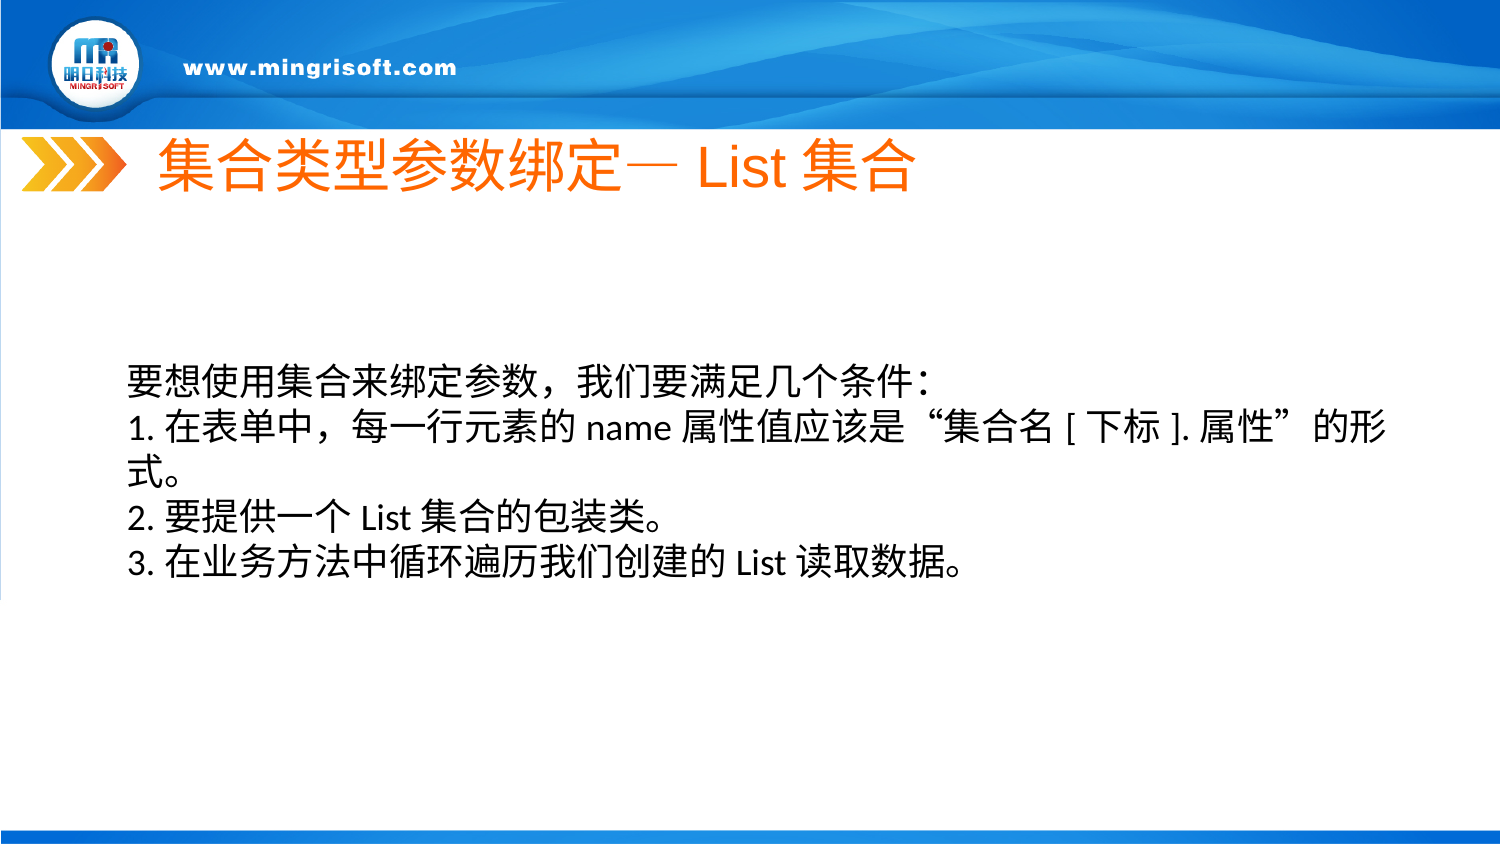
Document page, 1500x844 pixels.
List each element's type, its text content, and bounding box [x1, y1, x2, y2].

picture [0, 0, 1500, 844]
text_box 要想使用集合来绑定参数，我们要满足几个条件： 1.在表单中，每一行元素的name属性值应该是“集合名[下标].属性”的形式。 2.要提供一个List集合的包装类。 3.在业务方法中循环遍历我们创建的List读取数据。 [112, 350, 1418, 591]
text_box 集合类型参数绑定—List集合 [146, 105, 1090, 223]
